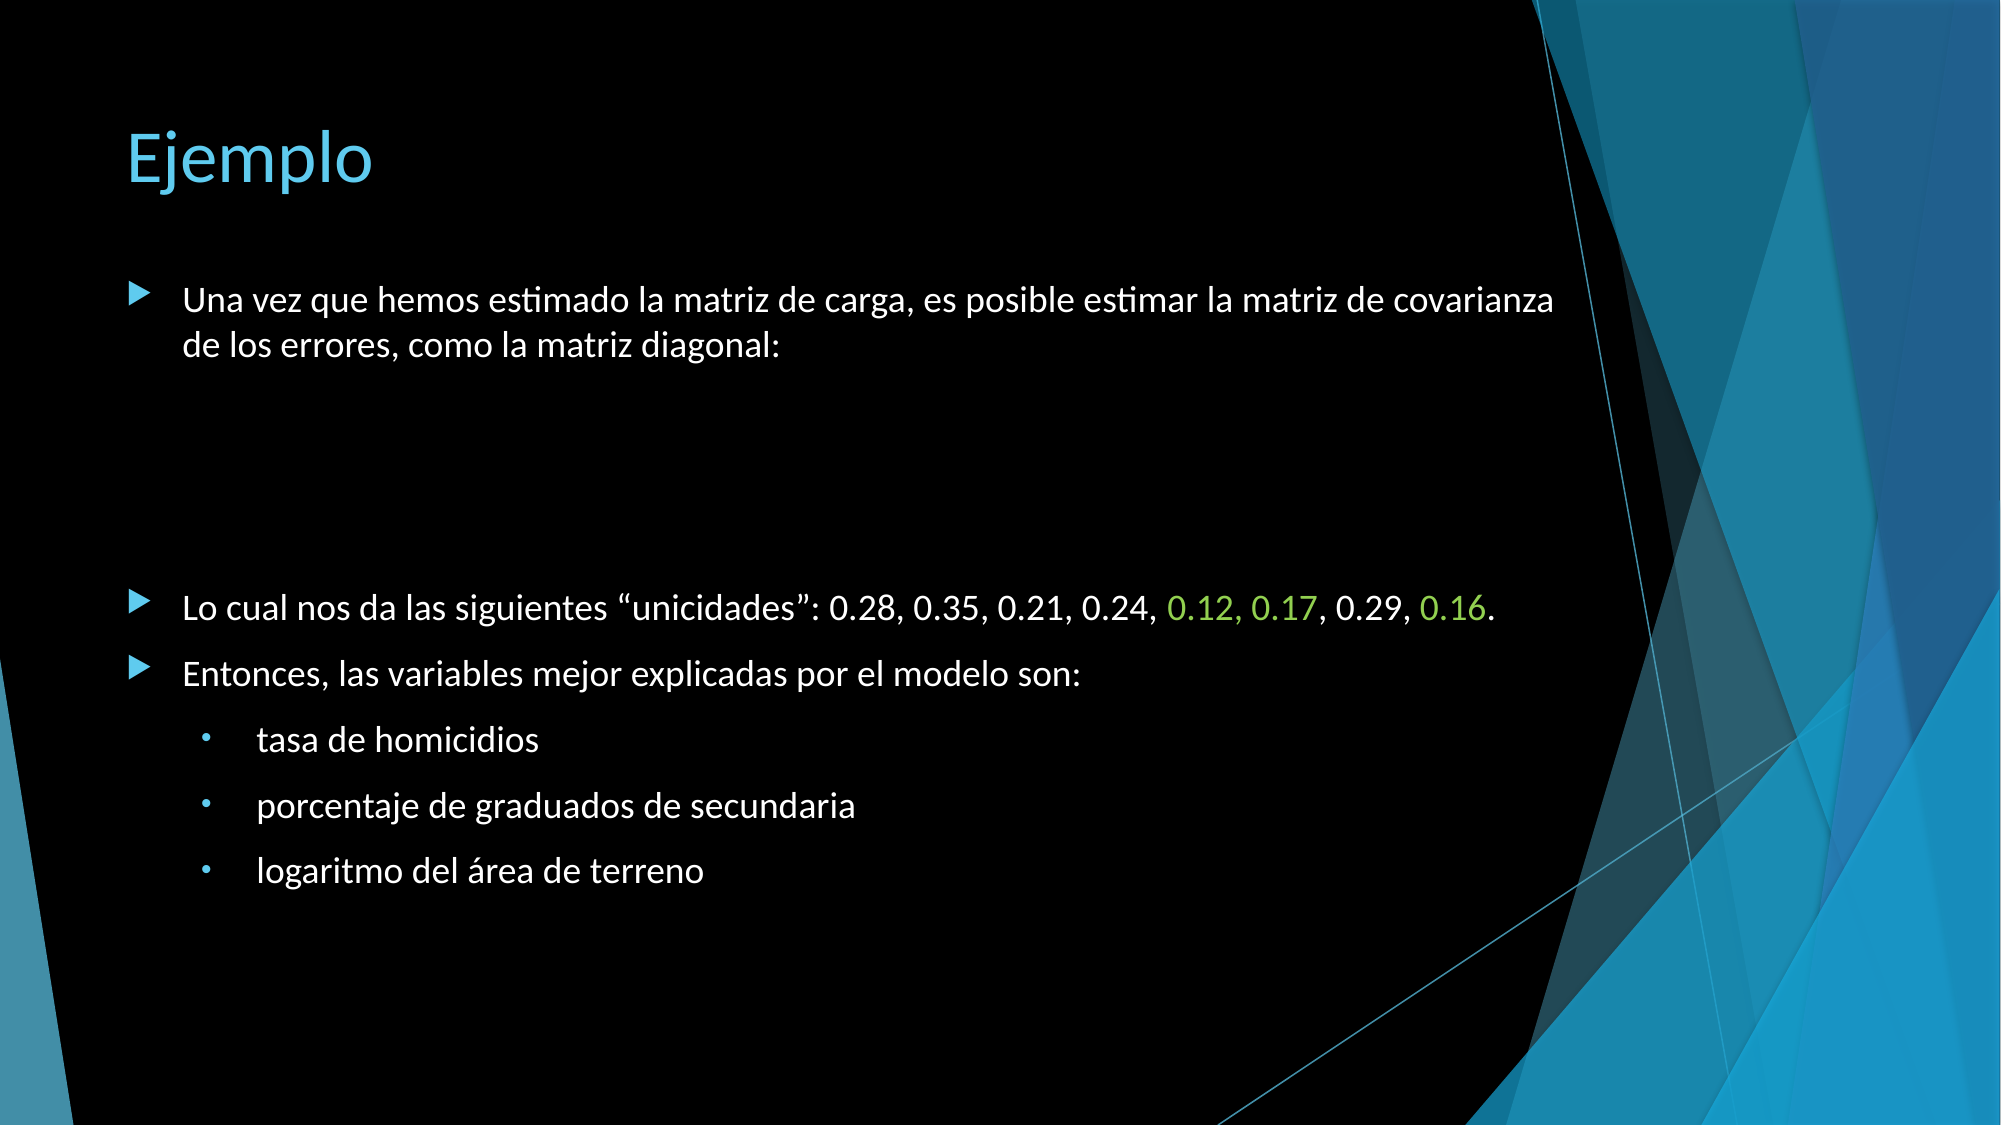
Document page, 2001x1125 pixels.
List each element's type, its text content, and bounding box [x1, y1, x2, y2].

title Ejemplo [111, 99, 1522, 317]
